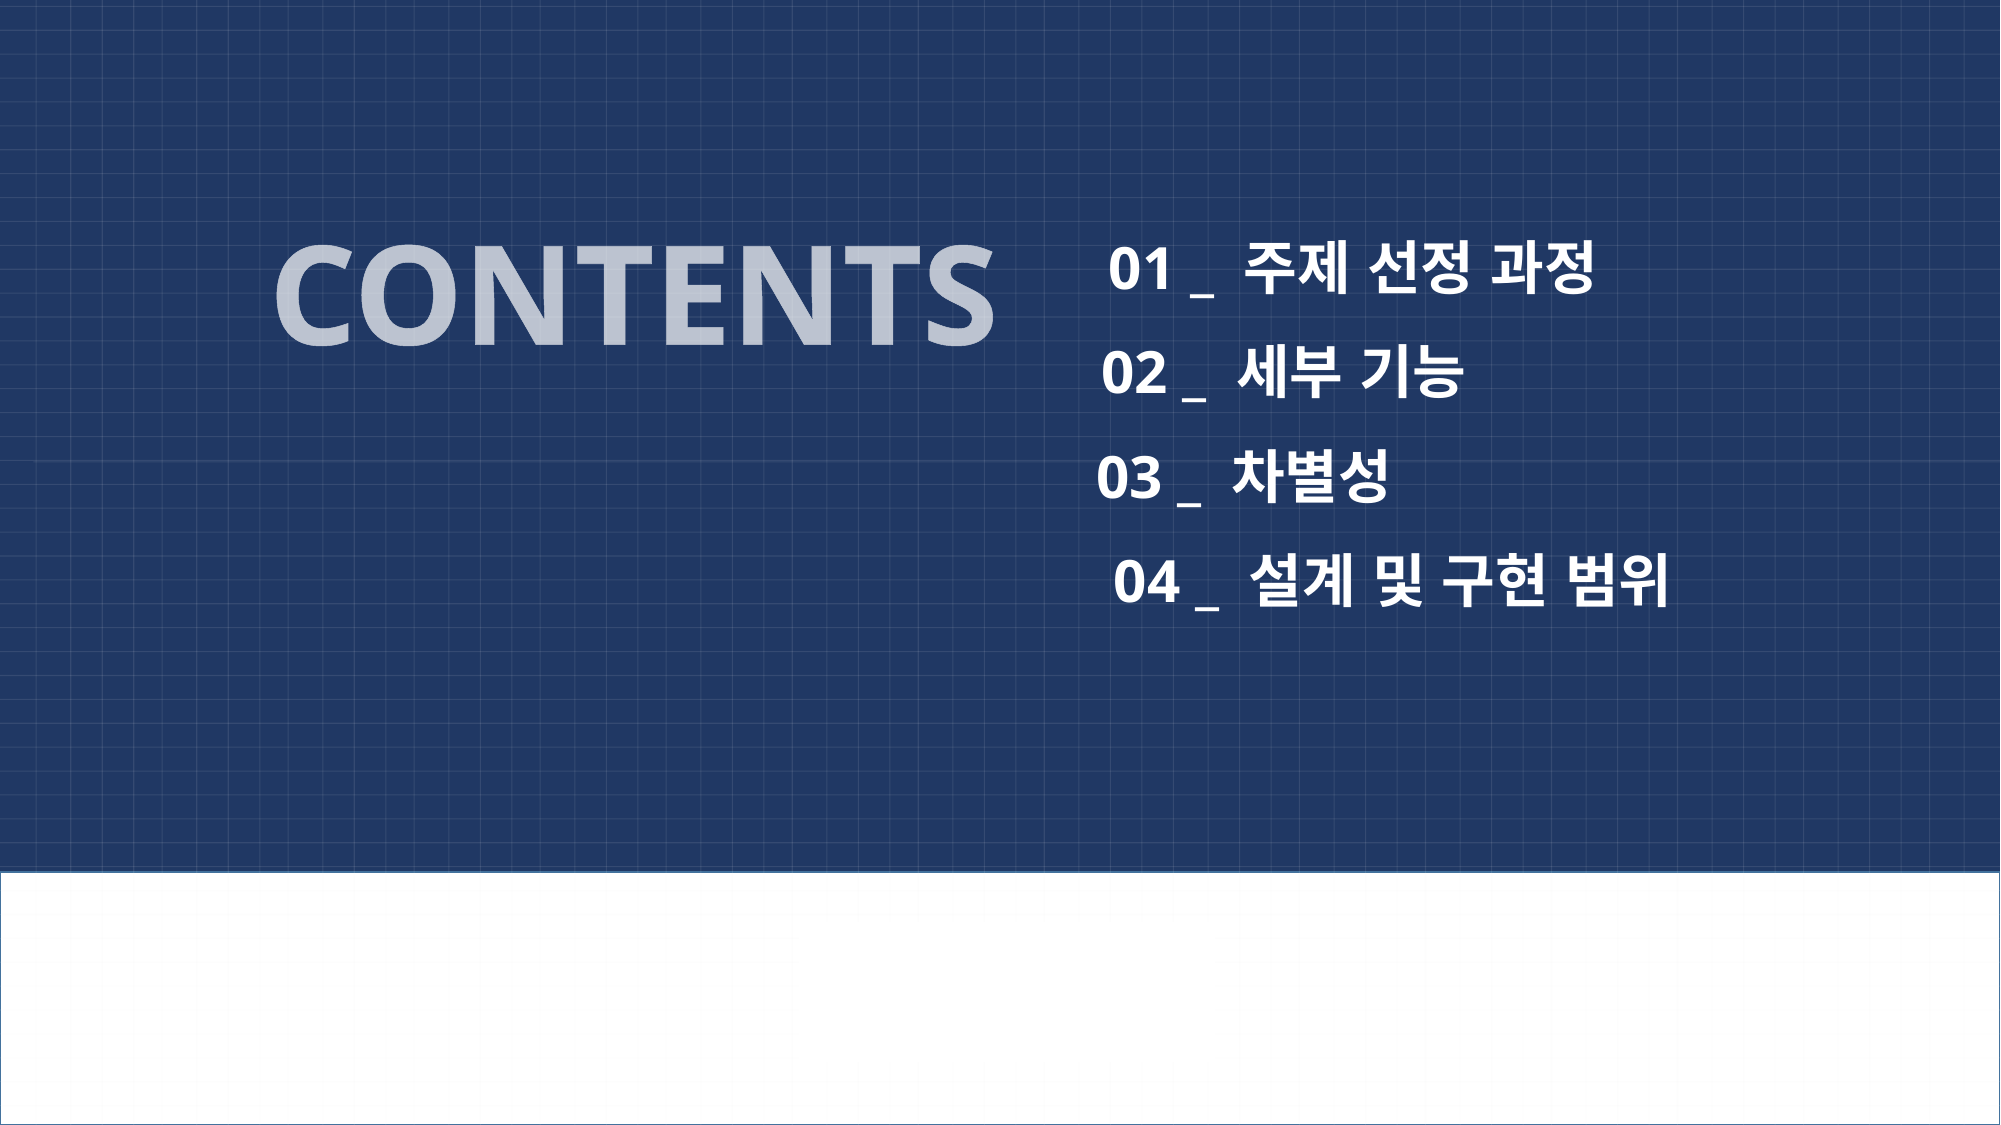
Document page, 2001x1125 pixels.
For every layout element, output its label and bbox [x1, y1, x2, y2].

text_box [0, 0, 2000, 1125]
